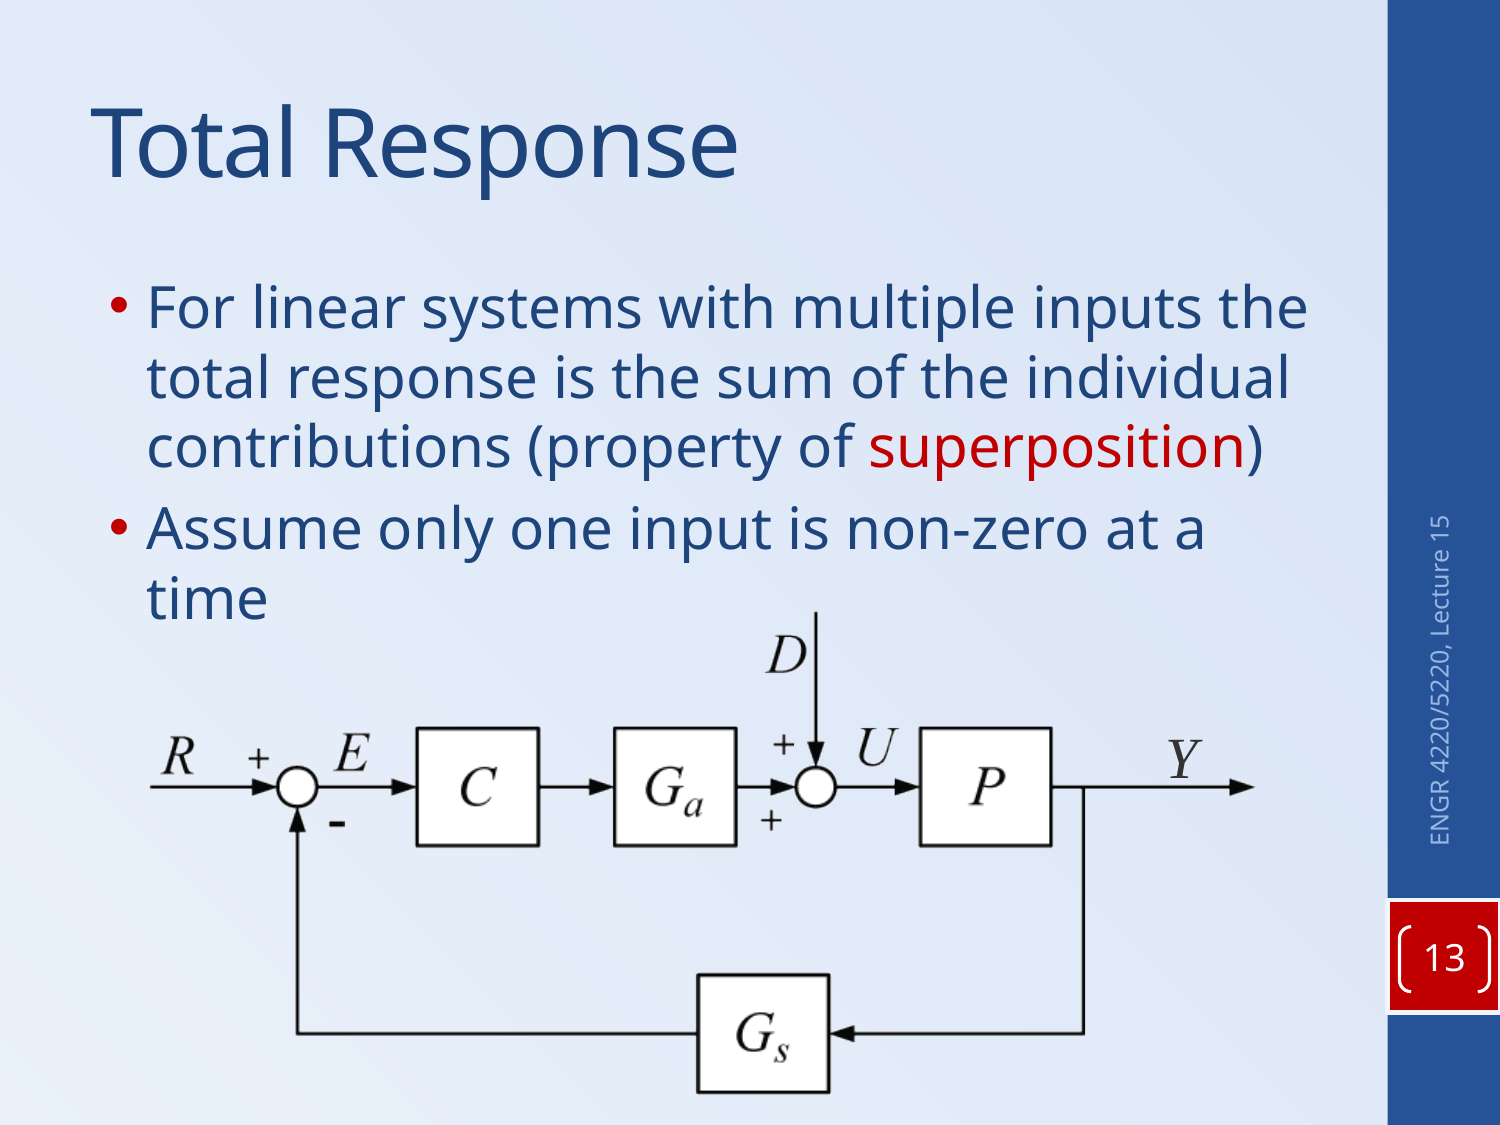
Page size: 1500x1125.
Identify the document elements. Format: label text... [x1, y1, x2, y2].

footer ENGR 4220/5220, Lecture 15 [1408, 500, 1469, 889]
picture [124, 592, 1271, 1113]
title Total Response [75, 45, 1325, 233]
list For linear systems with multiple inputs the total response is the sum of the individual contributions (property of superposition) Assume only one input is non-zero at a time [75, 262, 1325, 1050]
slide_number 13 [1397, 925, 1492, 994]
